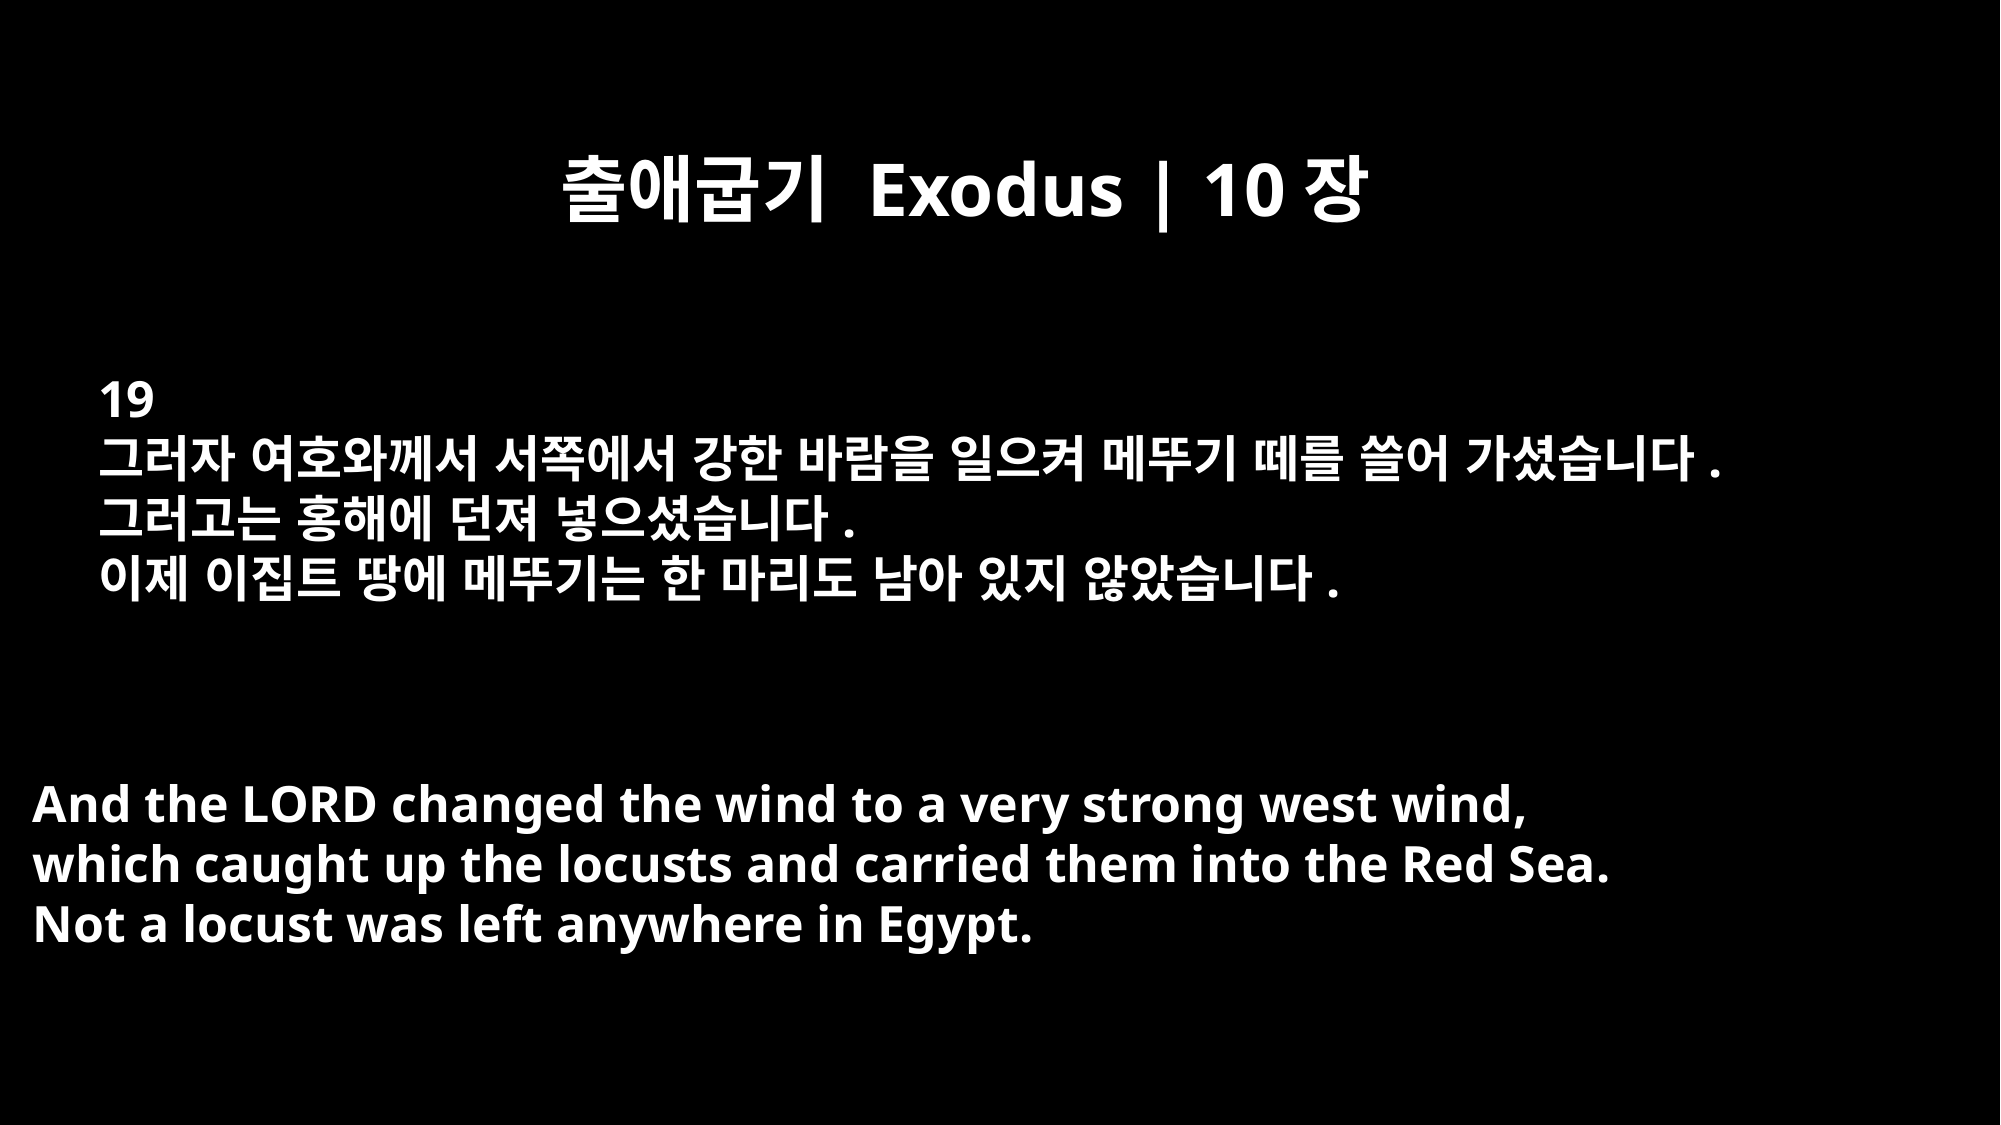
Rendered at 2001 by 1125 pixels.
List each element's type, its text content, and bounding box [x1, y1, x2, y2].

text_box 19 그러자 여호와께서 서쪽에서 강한 바람을 일으켜 메뚜기 떼를 쓸어 가셨습니다. 그러고는 홍해에 던져 넣으셨습니다. 이제 이집트 땅에 메뚜기는 한 마리도 남아 있지 않았습니다. [83, 359, 1751, 615]
text_box 출애굽기 Exodus | 10장 [545, 136, 1387, 239]
text_box And the LORD changed the wind to a very strong west wind, which caught up the locusts and carried them into the Red Sea. Not a locust was left anywhere in Egypt. [18, 764, 1639, 960]
